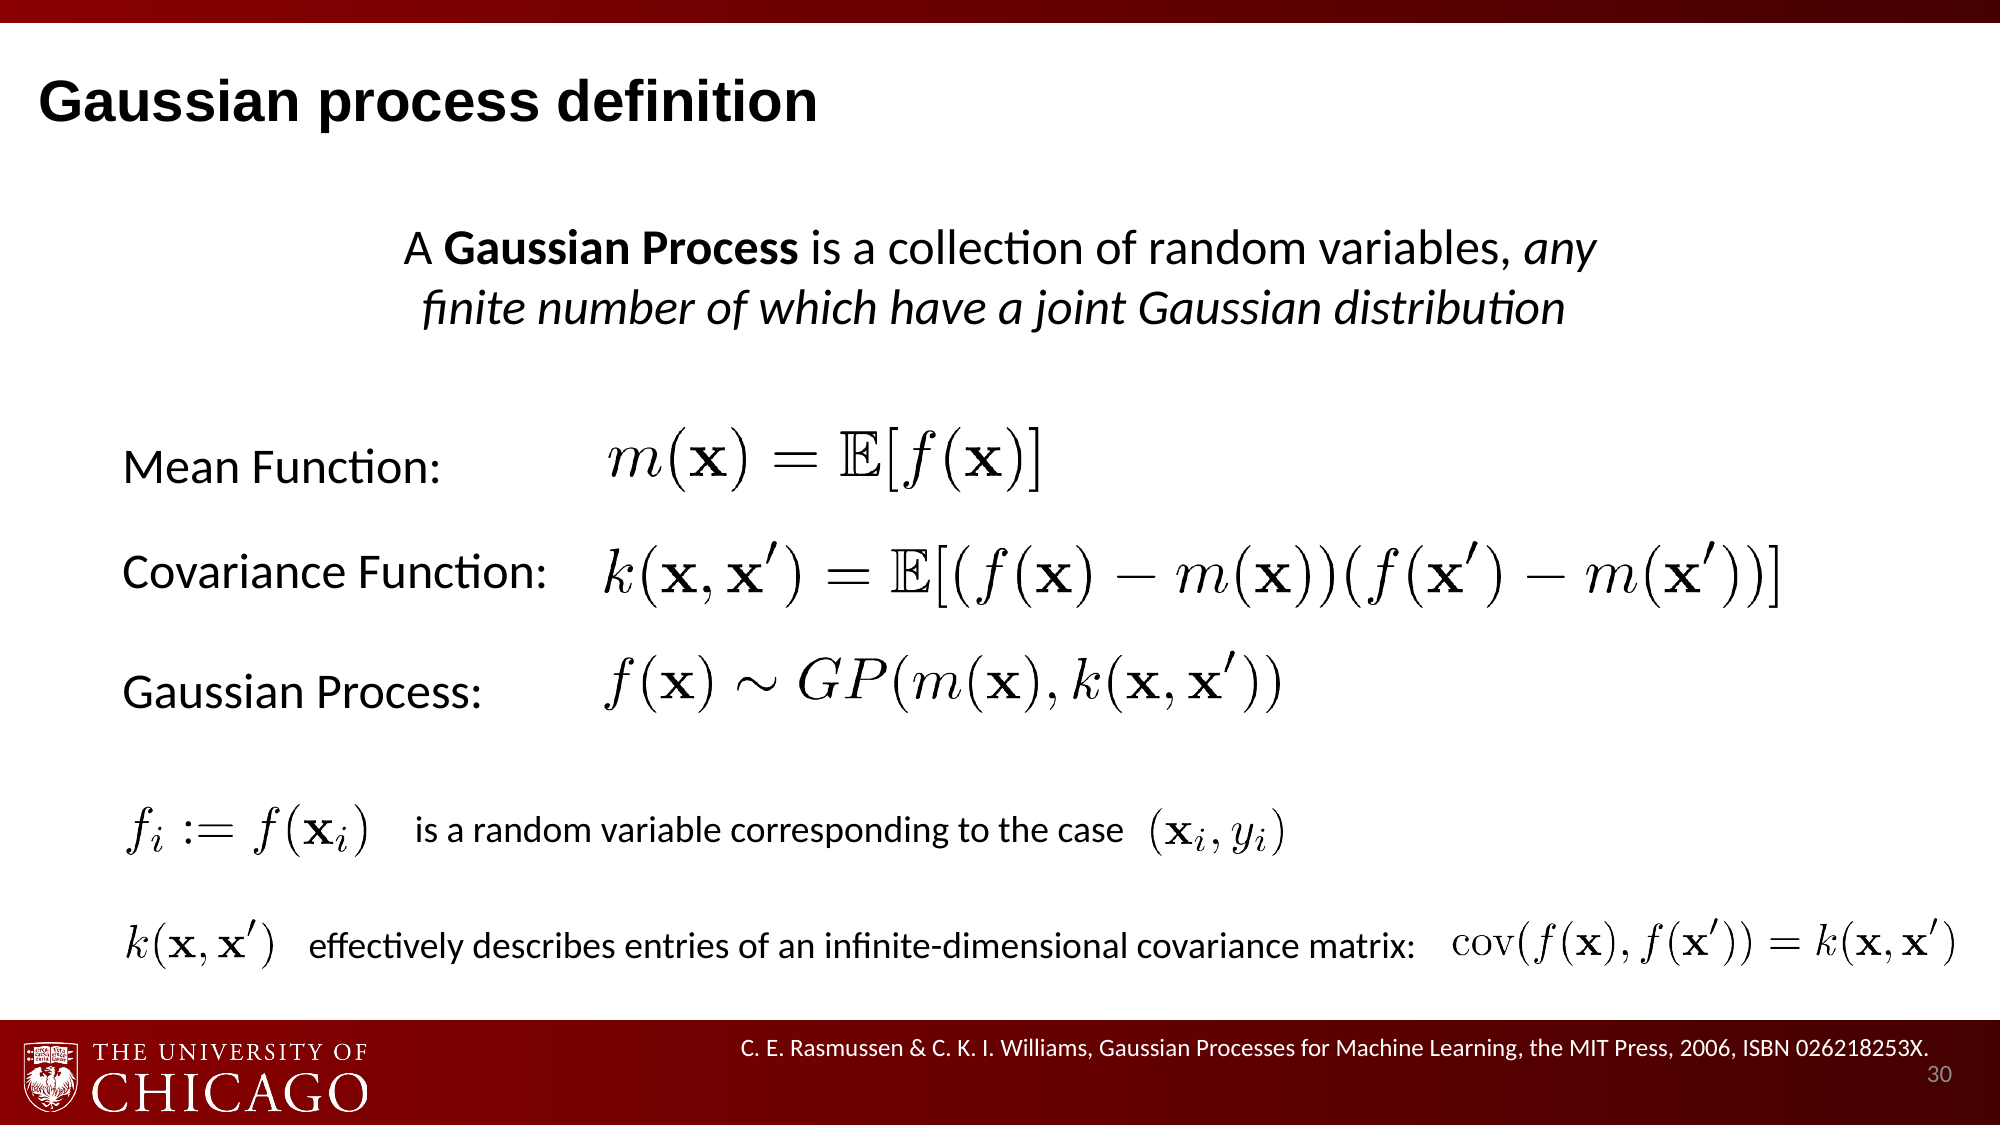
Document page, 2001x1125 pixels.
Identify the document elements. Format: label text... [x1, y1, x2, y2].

text_box Mean Function: Covariance Function: Gaussian Process: [107, 426, 1013, 846]
picture [604, 648, 1283, 713]
picture [1150, 808, 1283, 856]
picture [23, 1042, 367, 1112]
text_box effectively describes entries of an infinite-dimensional covariance matrix: [293, 914, 1463, 974]
text_box Gaussian process definition [23, 55, 1704, 141]
picture [126, 804, 367, 857]
picture [126, 917, 277, 969]
text_box [0, 0, 2000, 23]
picture [604, 538, 1781, 608]
slide_number 30 [1517, 1042, 1968, 1103]
text_box is a random variable corresponding to the case [400, 798, 1306, 858]
picture [1452, 916, 1956, 966]
text_box A Gaussian Process is a collection of random variables, any finite number of which have a joint Gaussian distribution [362, 207, 1638, 343]
picture [608, 427, 1043, 492]
text_box [0, 1020, 2000, 1125]
text_box C. E. Rasmussen & C. K. I. Williams, Gaussian Processes for Machine Learning, the MIT Press, 2006, ISBN 026218253X. [726, 1024, 1959, 1069]
